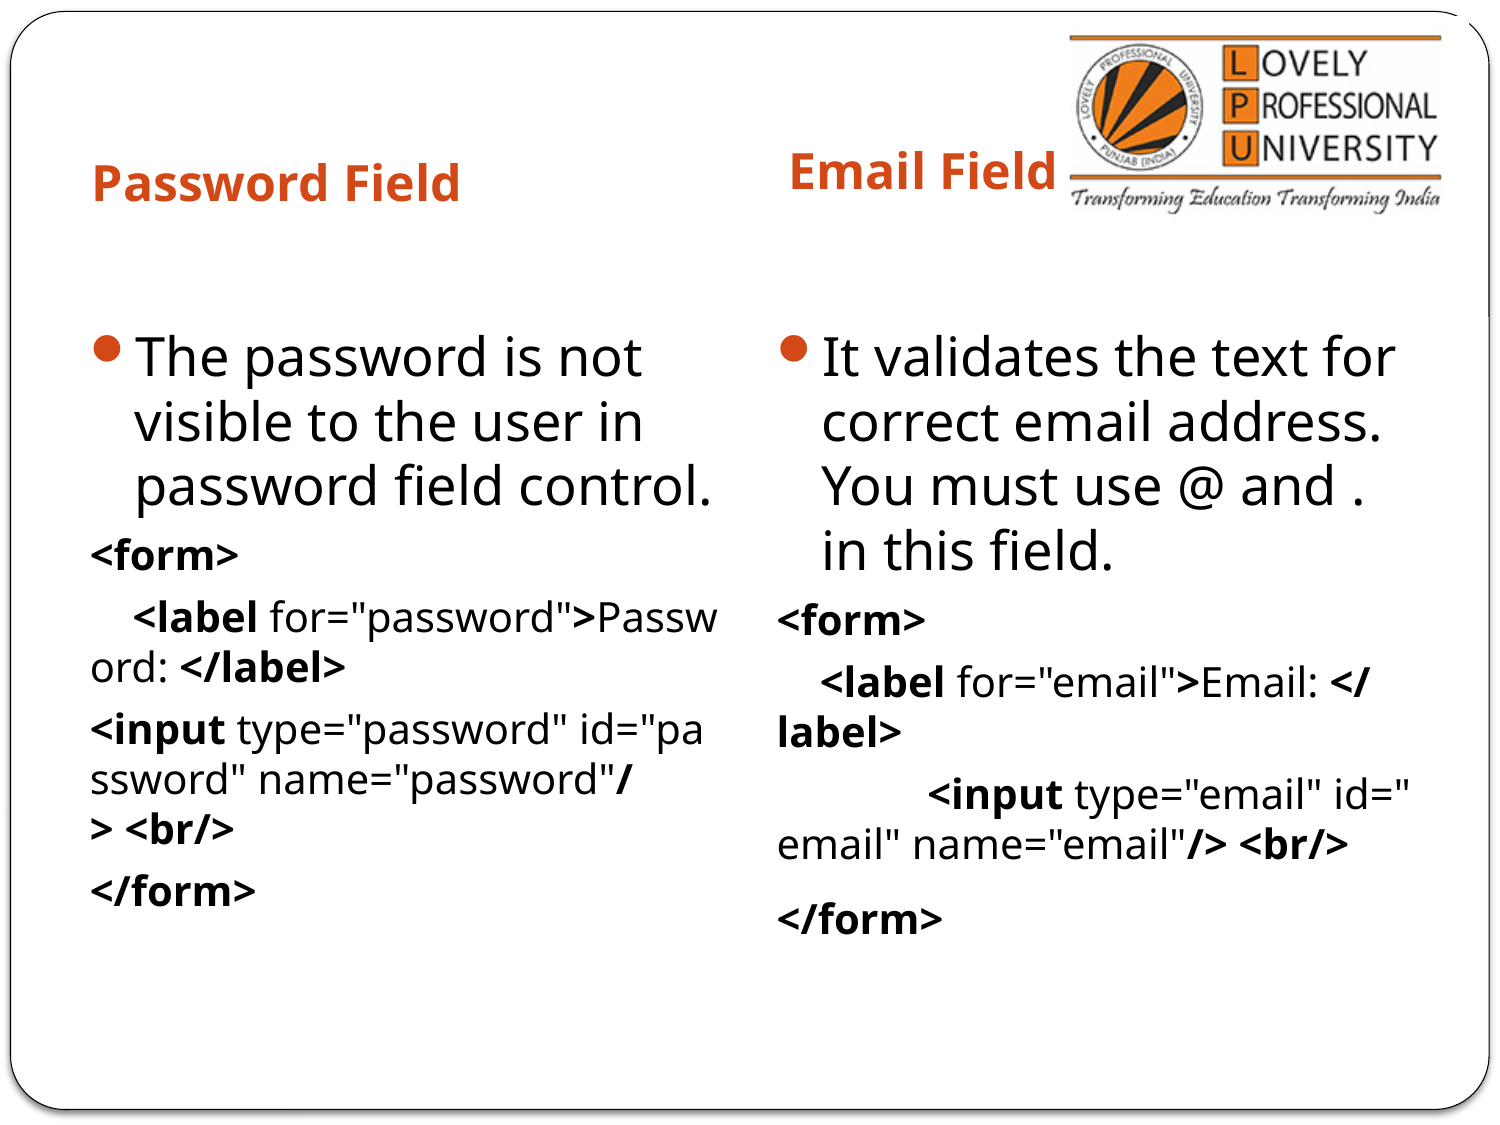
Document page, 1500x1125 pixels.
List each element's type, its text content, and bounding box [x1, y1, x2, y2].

picture [1055, 15, 1470, 229]
list The password is not visible to the user in password field control. <form> <label for="password">Password: </label> <input type="password" id="password" name="password"/> <br/> </form> [75, 314, 738, 1005]
list It validates the text for correct email address. You must use @ and . in this field. <form> <label for="email">Email: </label> <input type="email" id="email" name="email"/> <br/> </form> [761, 314, 1425, 1005]
list Email Field [773, 101, 1049, 208]
list Password Field [76, 113, 740, 220]
